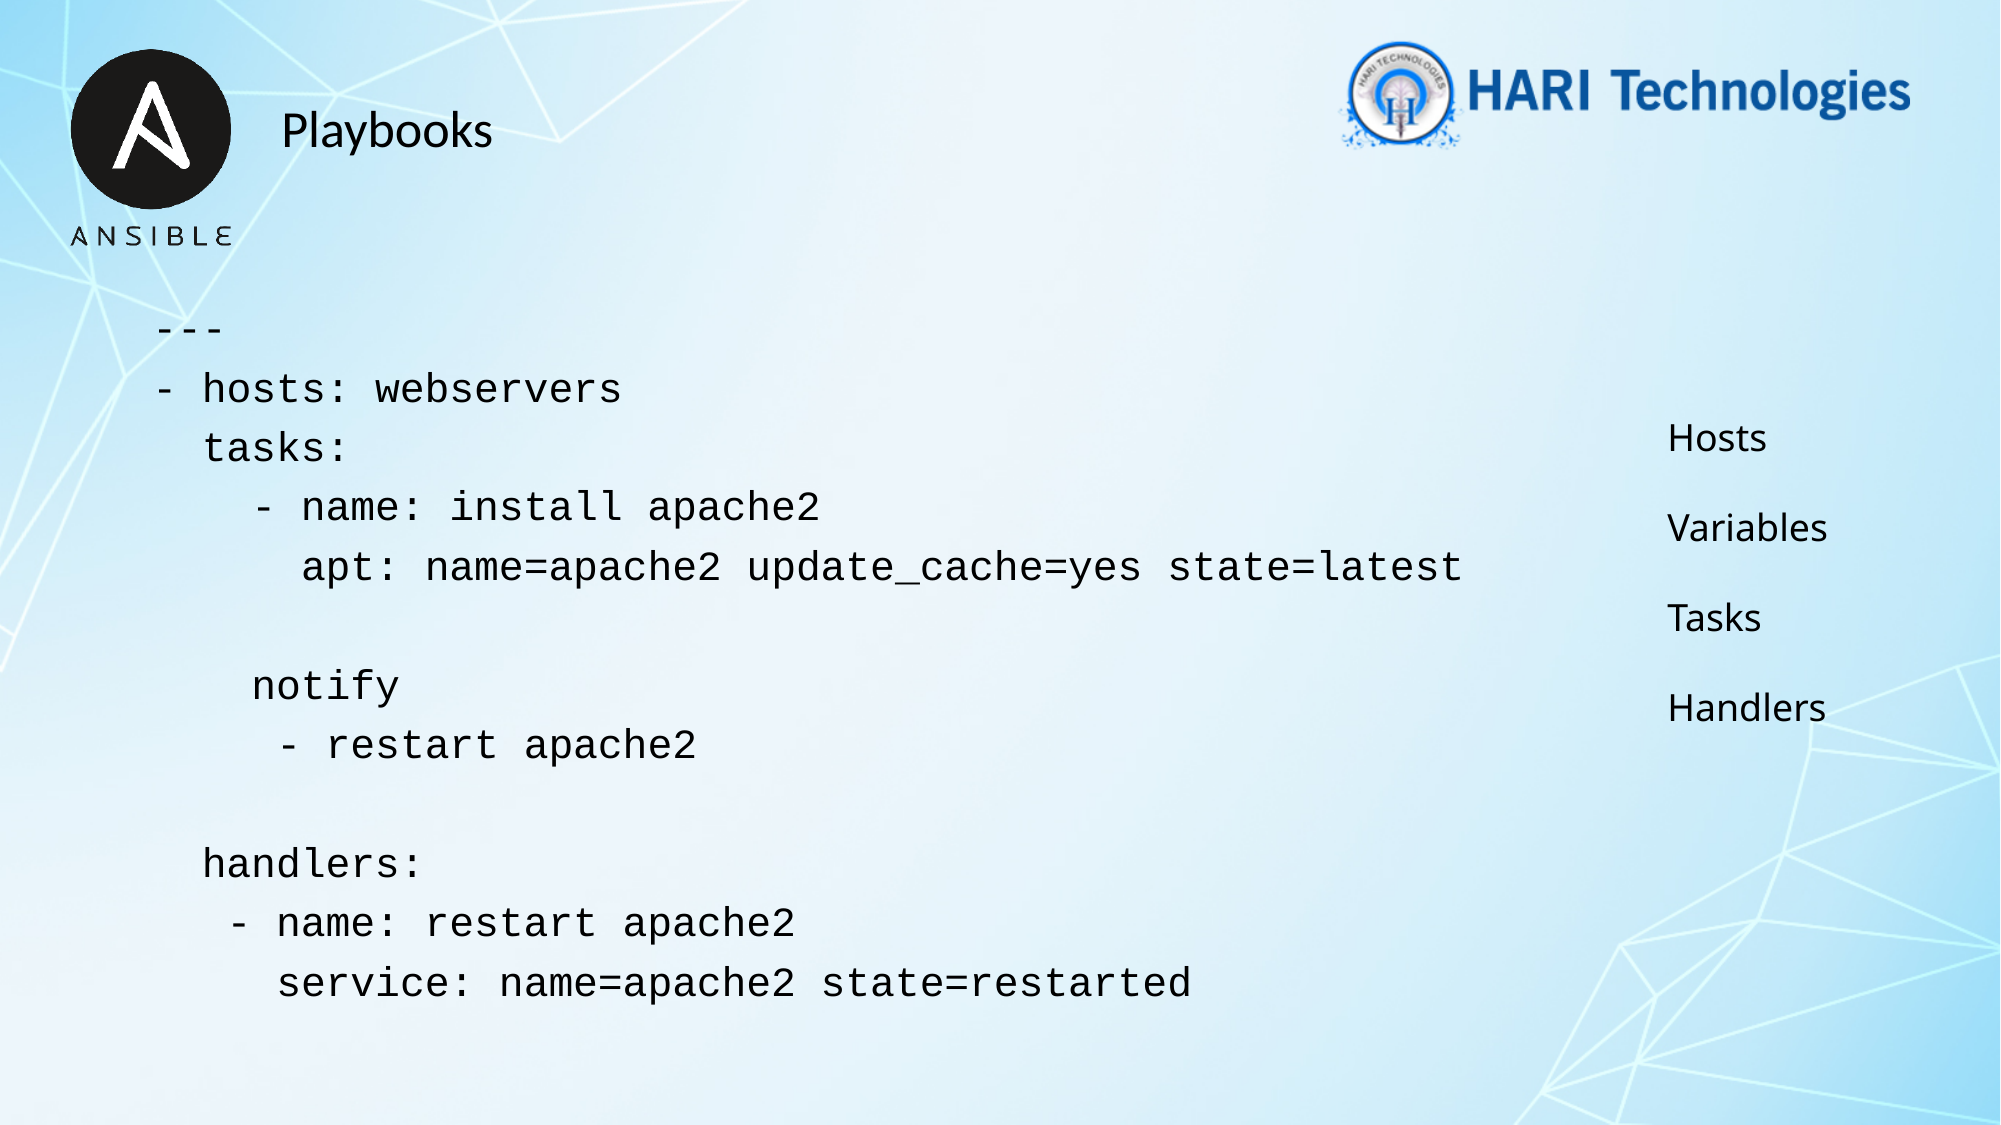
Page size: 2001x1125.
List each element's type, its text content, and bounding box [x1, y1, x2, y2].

list --- - hosts: webservers tasks: - name: install apache2 apt: name=apache2 update_cache=yes state=latest notify - restart apache2 handlers: - name: restart apache2 service: name=apache2 state=restarted [137, 299, 1863, 1014]
text_box Hosts Variables Tasks Handlers [1652, 406, 1943, 736]
text_box Playbooks [266, 88, 509, 166]
picture [0, 0, 2001, 1125]
